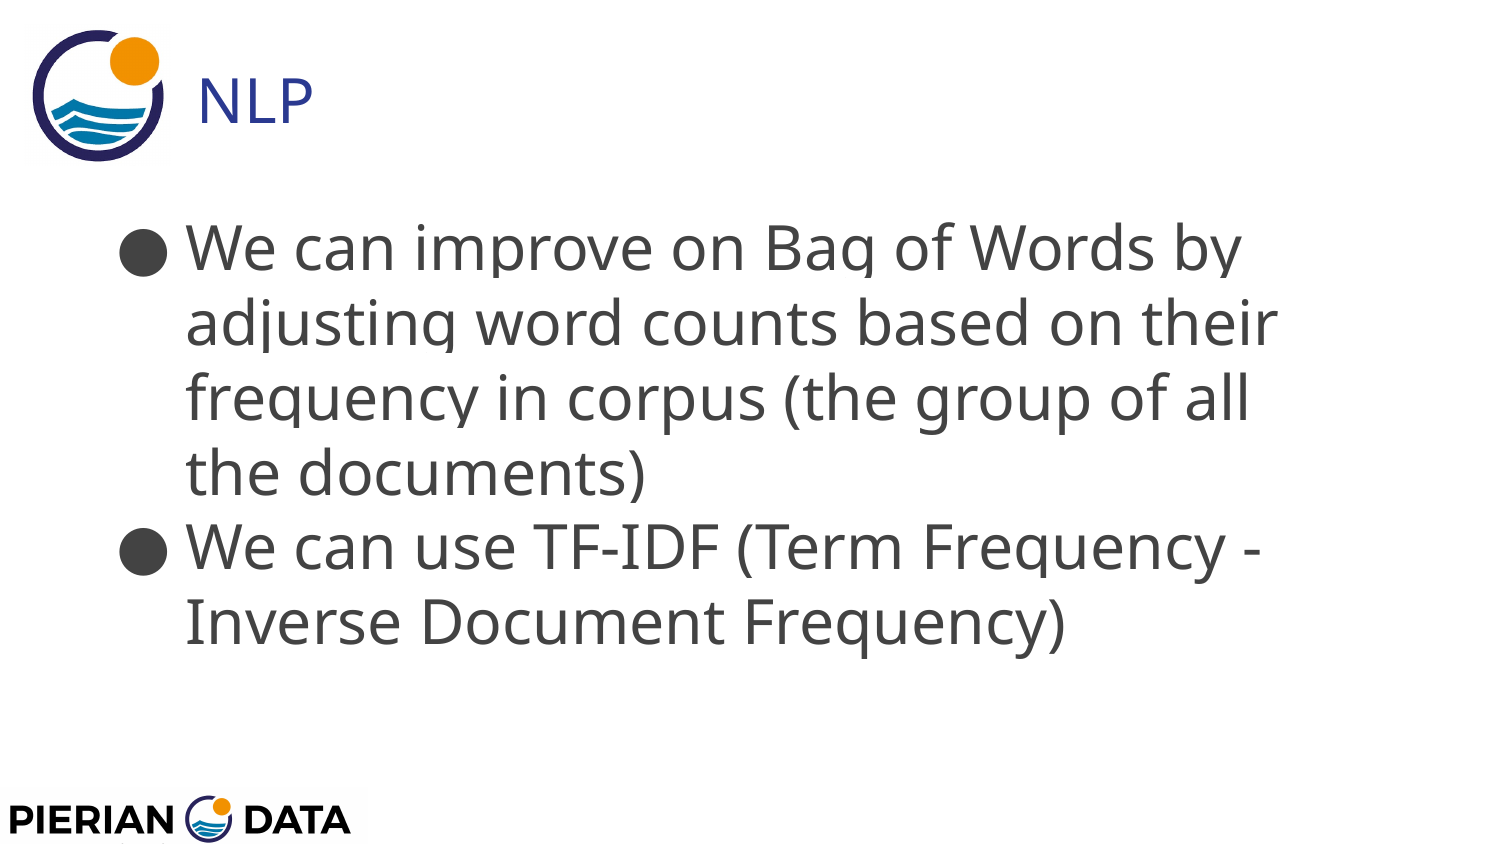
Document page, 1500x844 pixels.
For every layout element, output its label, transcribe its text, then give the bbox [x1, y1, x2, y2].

text_box [176, 34, 1330, 157]
text_box NLP [181, 45, 1500, 146]
picture [0, 787, 368, 844]
text_box We can improve on Bag of Words by adjusting word counts based on their frequency in corpus (the group of all the documents) We can use TF-IDF (Term Frequency - Inverse Document Frequency) [95, 192, 1363, 741]
picture [24, 24, 172, 167]
